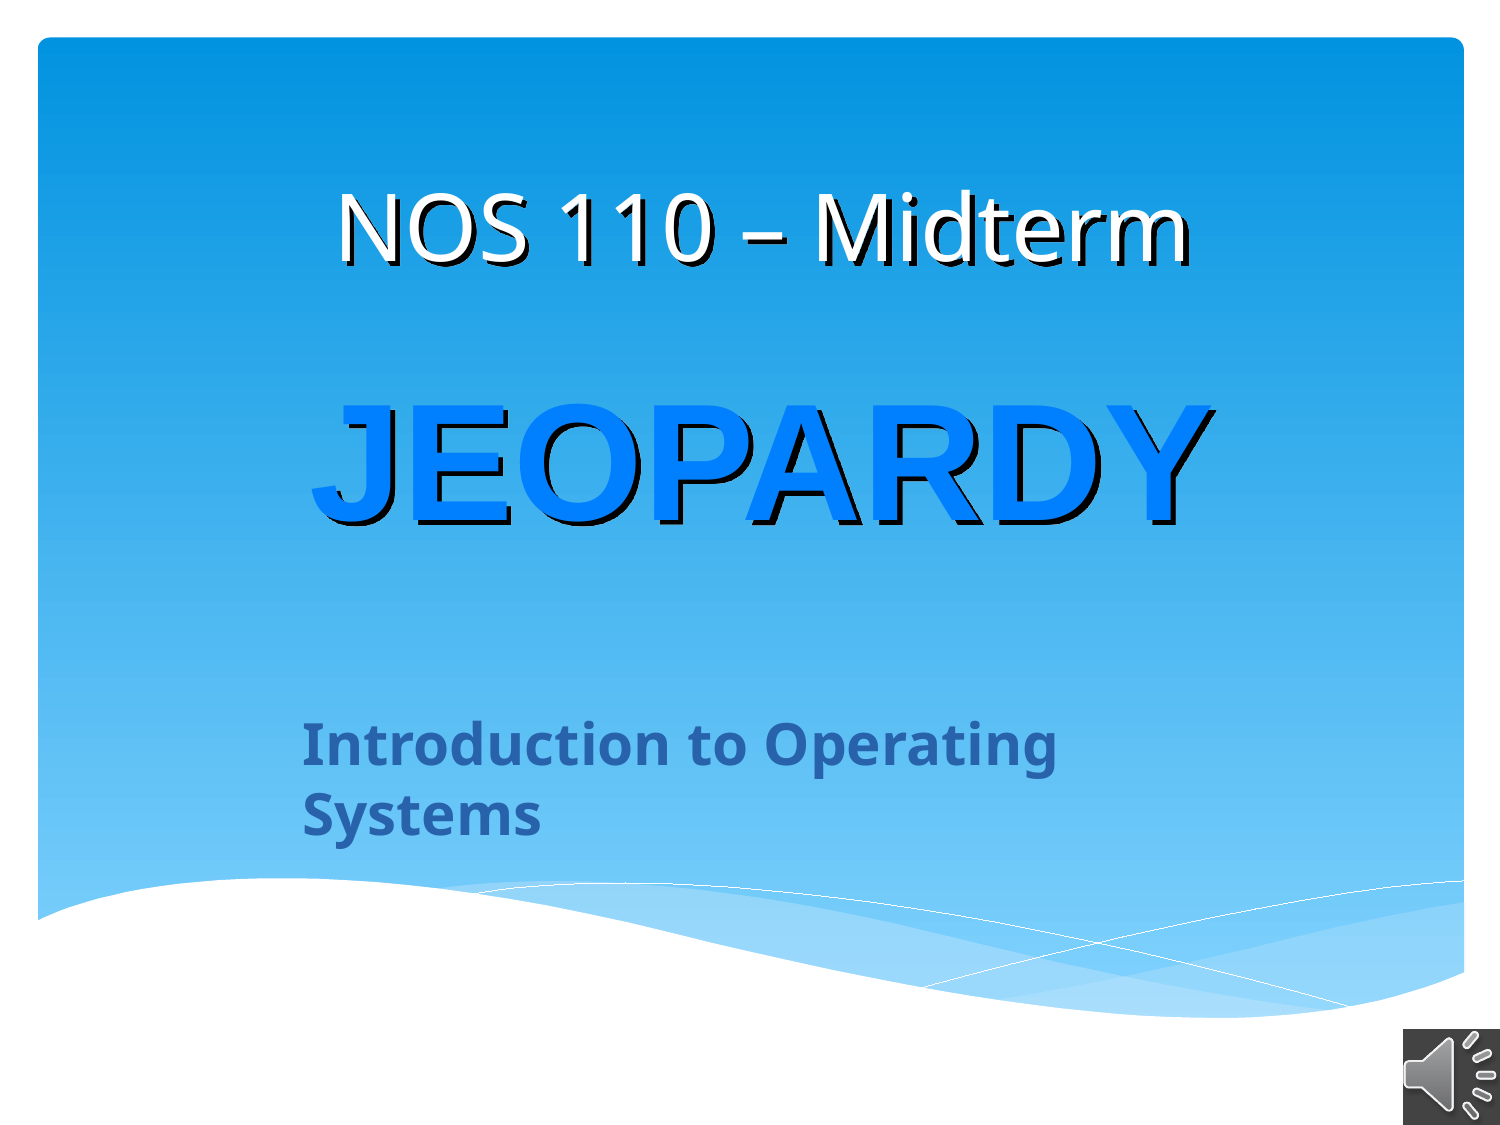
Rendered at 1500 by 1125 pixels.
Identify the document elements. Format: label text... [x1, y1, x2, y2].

text_box JEOPARDY [124, 399, 1400, 588]
text_box Introduction to Operating Systems [287, 699, 1288, 855]
title NOS 110 – Midterm [125, 99, 1400, 288]
picture [1402, 1027, 1500, 1125]
